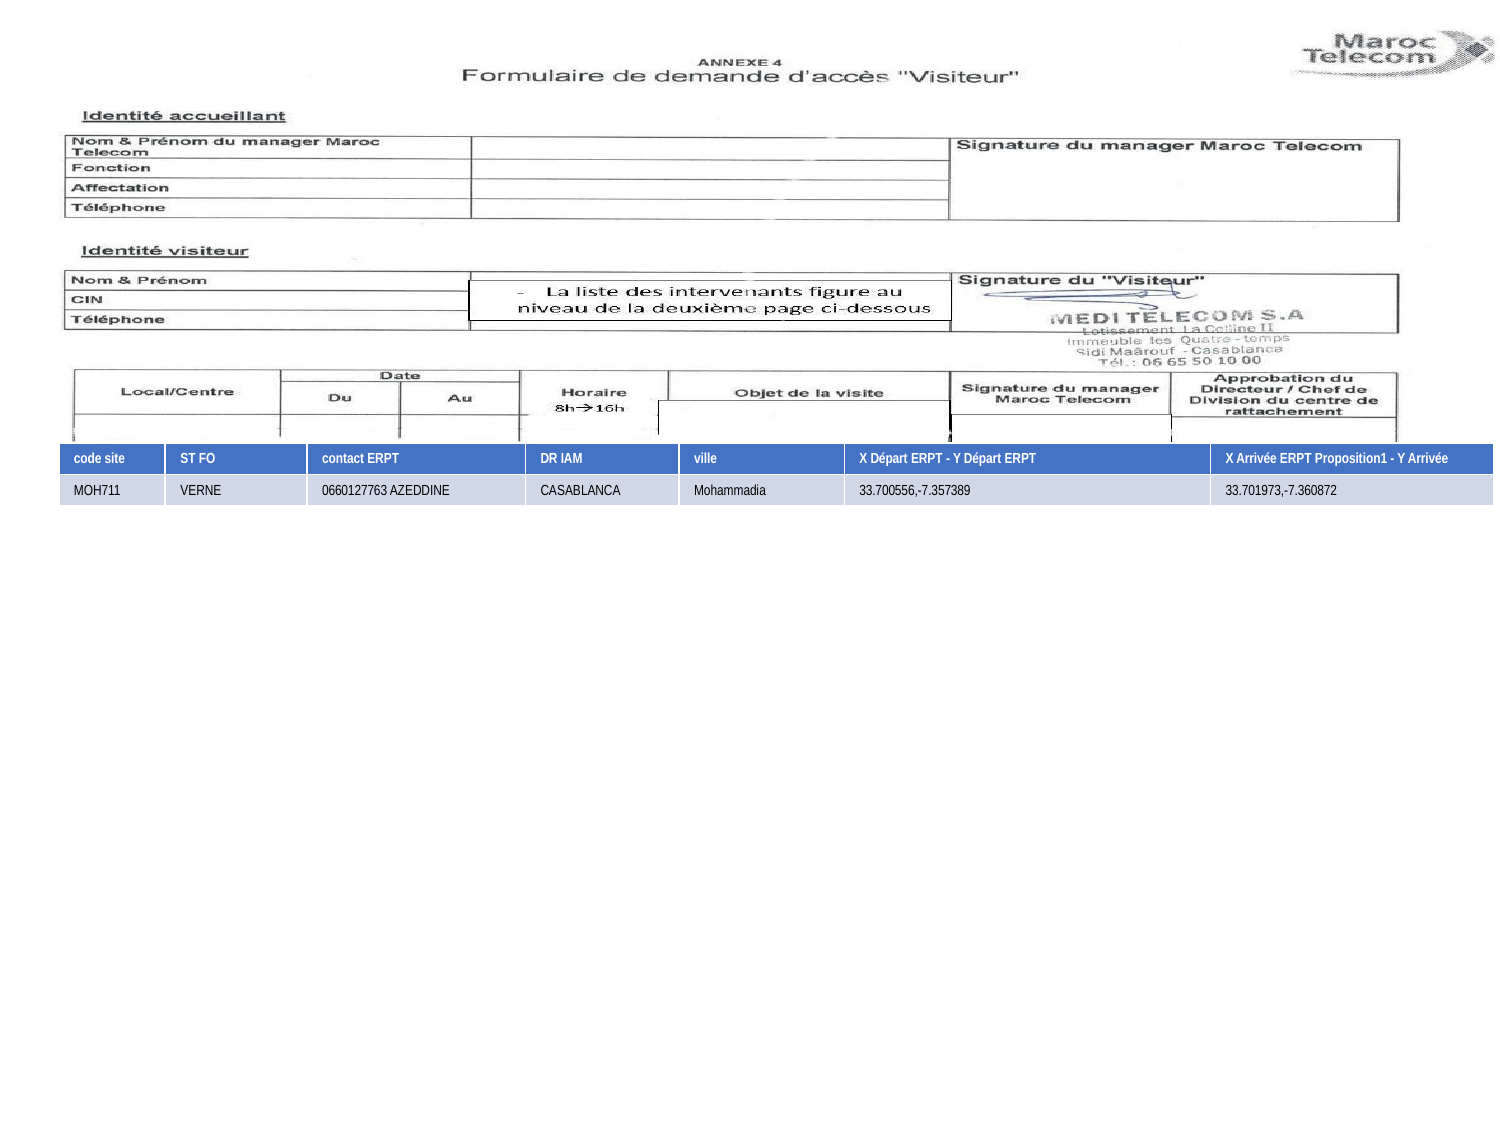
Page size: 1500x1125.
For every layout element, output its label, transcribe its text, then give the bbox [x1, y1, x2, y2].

table_cell Mohammadia [680, 475, 844, 505]
table_cell VERNE [166, 475, 306, 505]
table_cell 33.701973,-7.360872 [1211, 475, 1493, 505]
table_header ST FO [166, 452, 306, 474]
table_cell CASABLANCA [526, 475, 678, 505]
table_header X Arrivée ERPT Proposition1 - Y Arrivée [1211, 452, 1493, 474]
table_header code site [60, 452, 164, 474]
table_header X Départ ERPT - Y Départ ERPT [845, 452, 1210, 474]
table_cell MOH711 [60, 475, 164, 505]
table_cell 33.700556,-7.357389 [845, 475, 1210, 505]
table_header ville [680, 452, 844, 474]
table_header contact ERPT [308, 452, 525, 474]
table_cell 0660127763 AZEDDINE [308, 475, 525, 505]
picture [58, 29, 1500, 444]
table_header DR IAM [526, 452, 678, 474]
